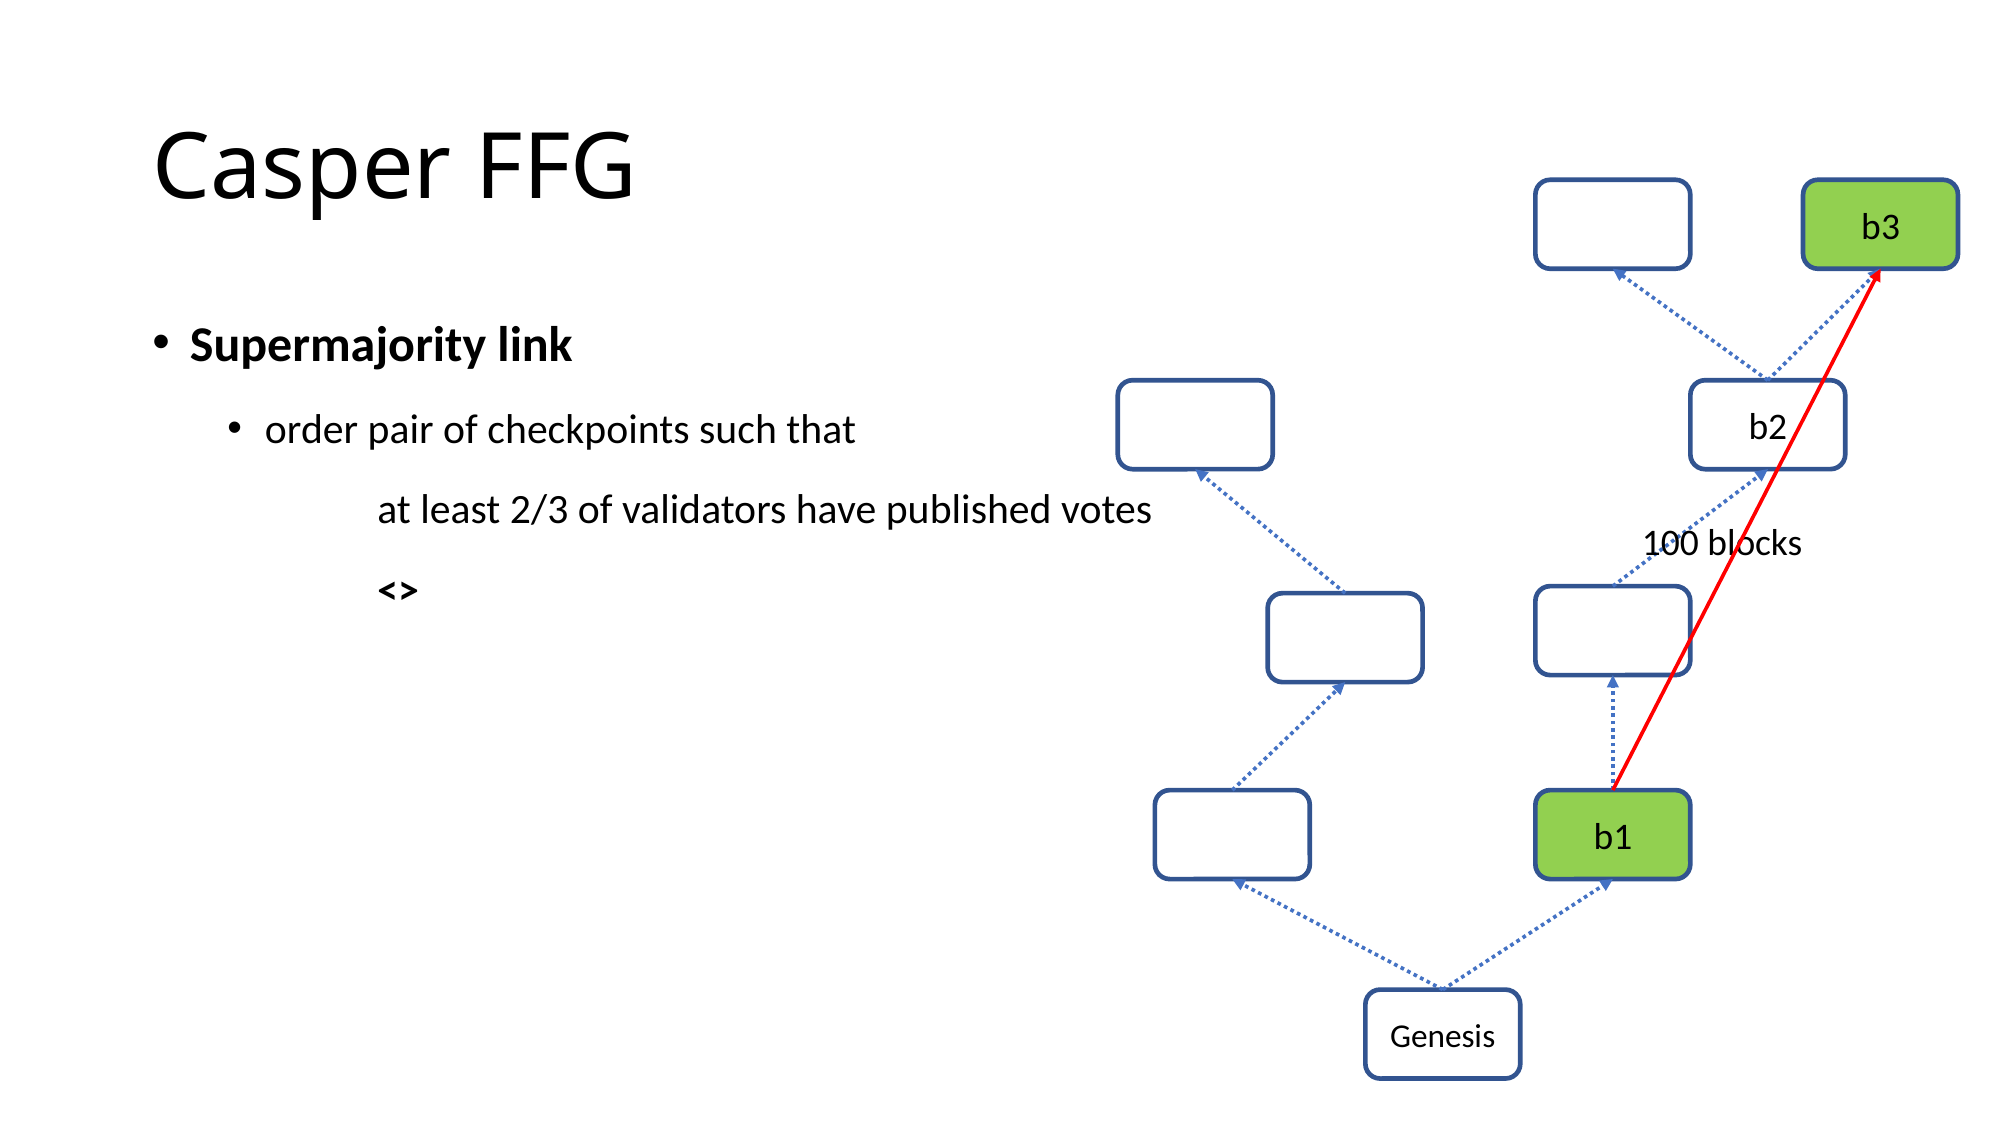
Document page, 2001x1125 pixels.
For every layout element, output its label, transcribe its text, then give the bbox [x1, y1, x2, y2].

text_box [1232, 682, 1346, 791]
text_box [1612, 268, 1881, 791]
text_box [1266, 592, 1424, 684]
text_box [1116, 379, 1274, 471]
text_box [1232, 879, 1442, 990]
text_box Genesis [1364, 990, 1522, 1080]
text_box [1534, 178, 1692, 270]
text_box b3 [1802, 178, 1960, 270]
text_box [1534, 585, 1612, 677]
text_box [1442, 879, 1613, 990]
text_box b1 [1534, 789, 1692, 881]
text_box [1153, 789, 1311, 881]
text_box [1195, 469, 1346, 594]
title Casper FFG [137, 59, 1863, 278]
